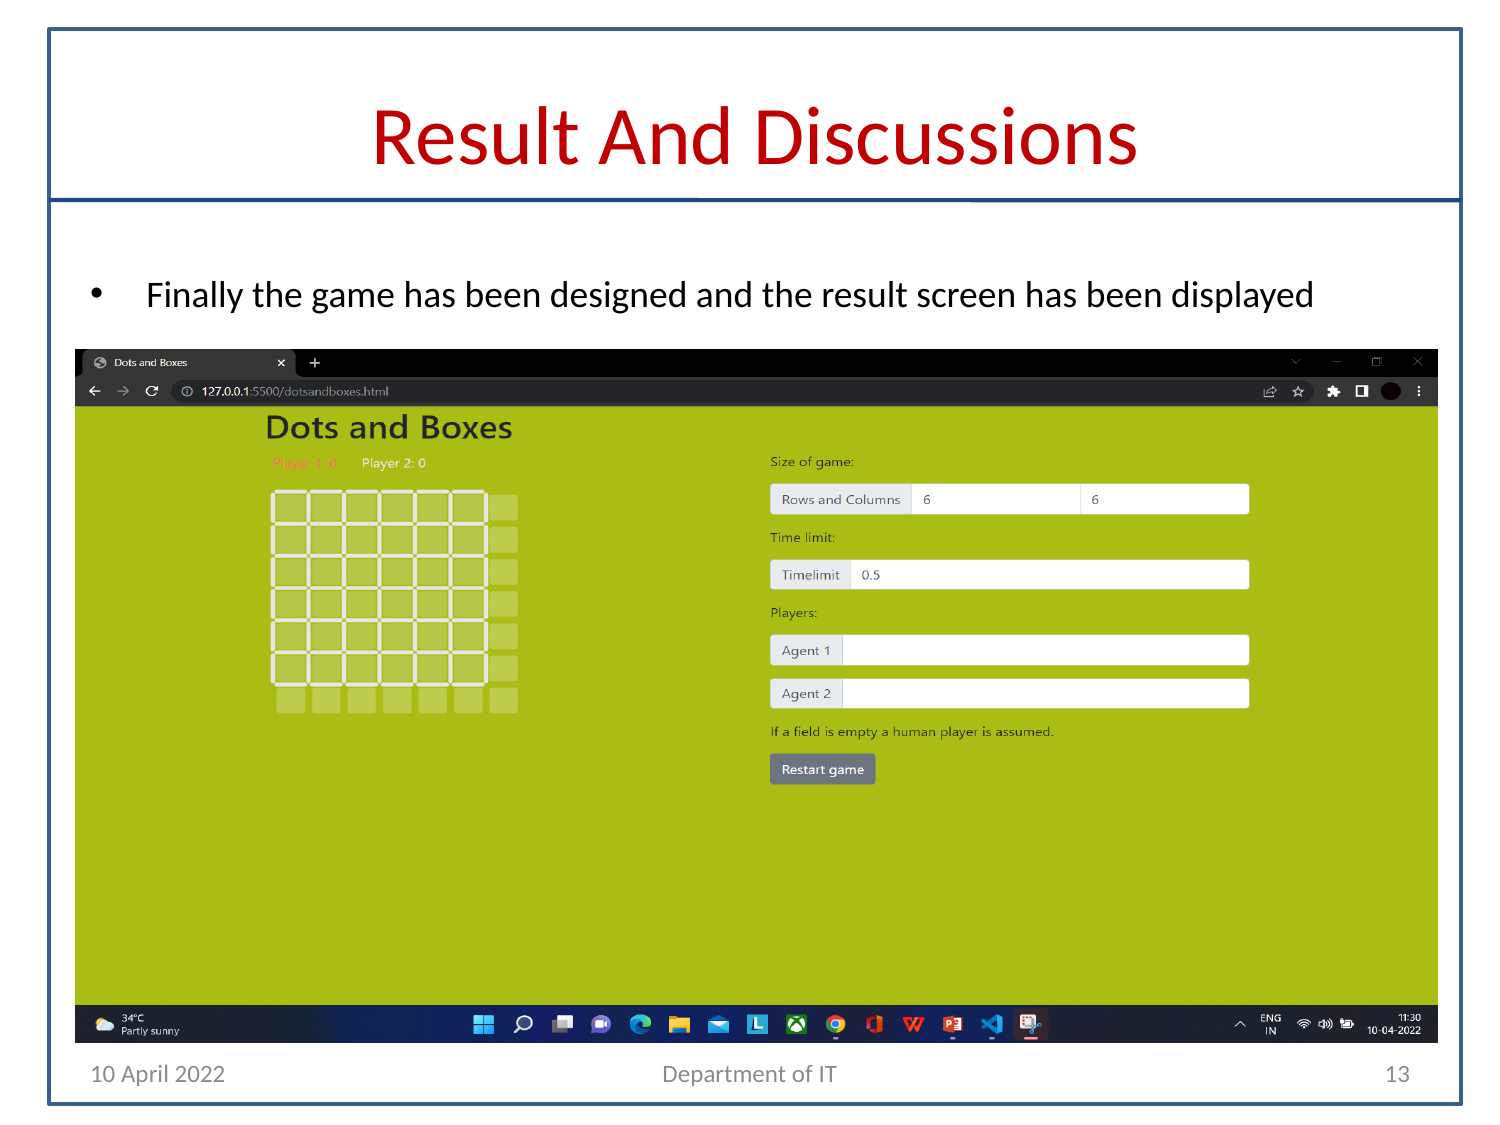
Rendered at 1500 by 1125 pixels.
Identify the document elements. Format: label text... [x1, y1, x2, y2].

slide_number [75, 1051, 425, 1103]
slide_number 13 [1074, 1052, 1425, 1103]
list Finally the game has been designed and the result screen has been displayed [75, 262, 1425, 348]
title Result And Discussions [49, 37, 1463, 225]
footer Department of IT [512, 1052, 988, 1103]
picture [74, 349, 1438, 1043]
